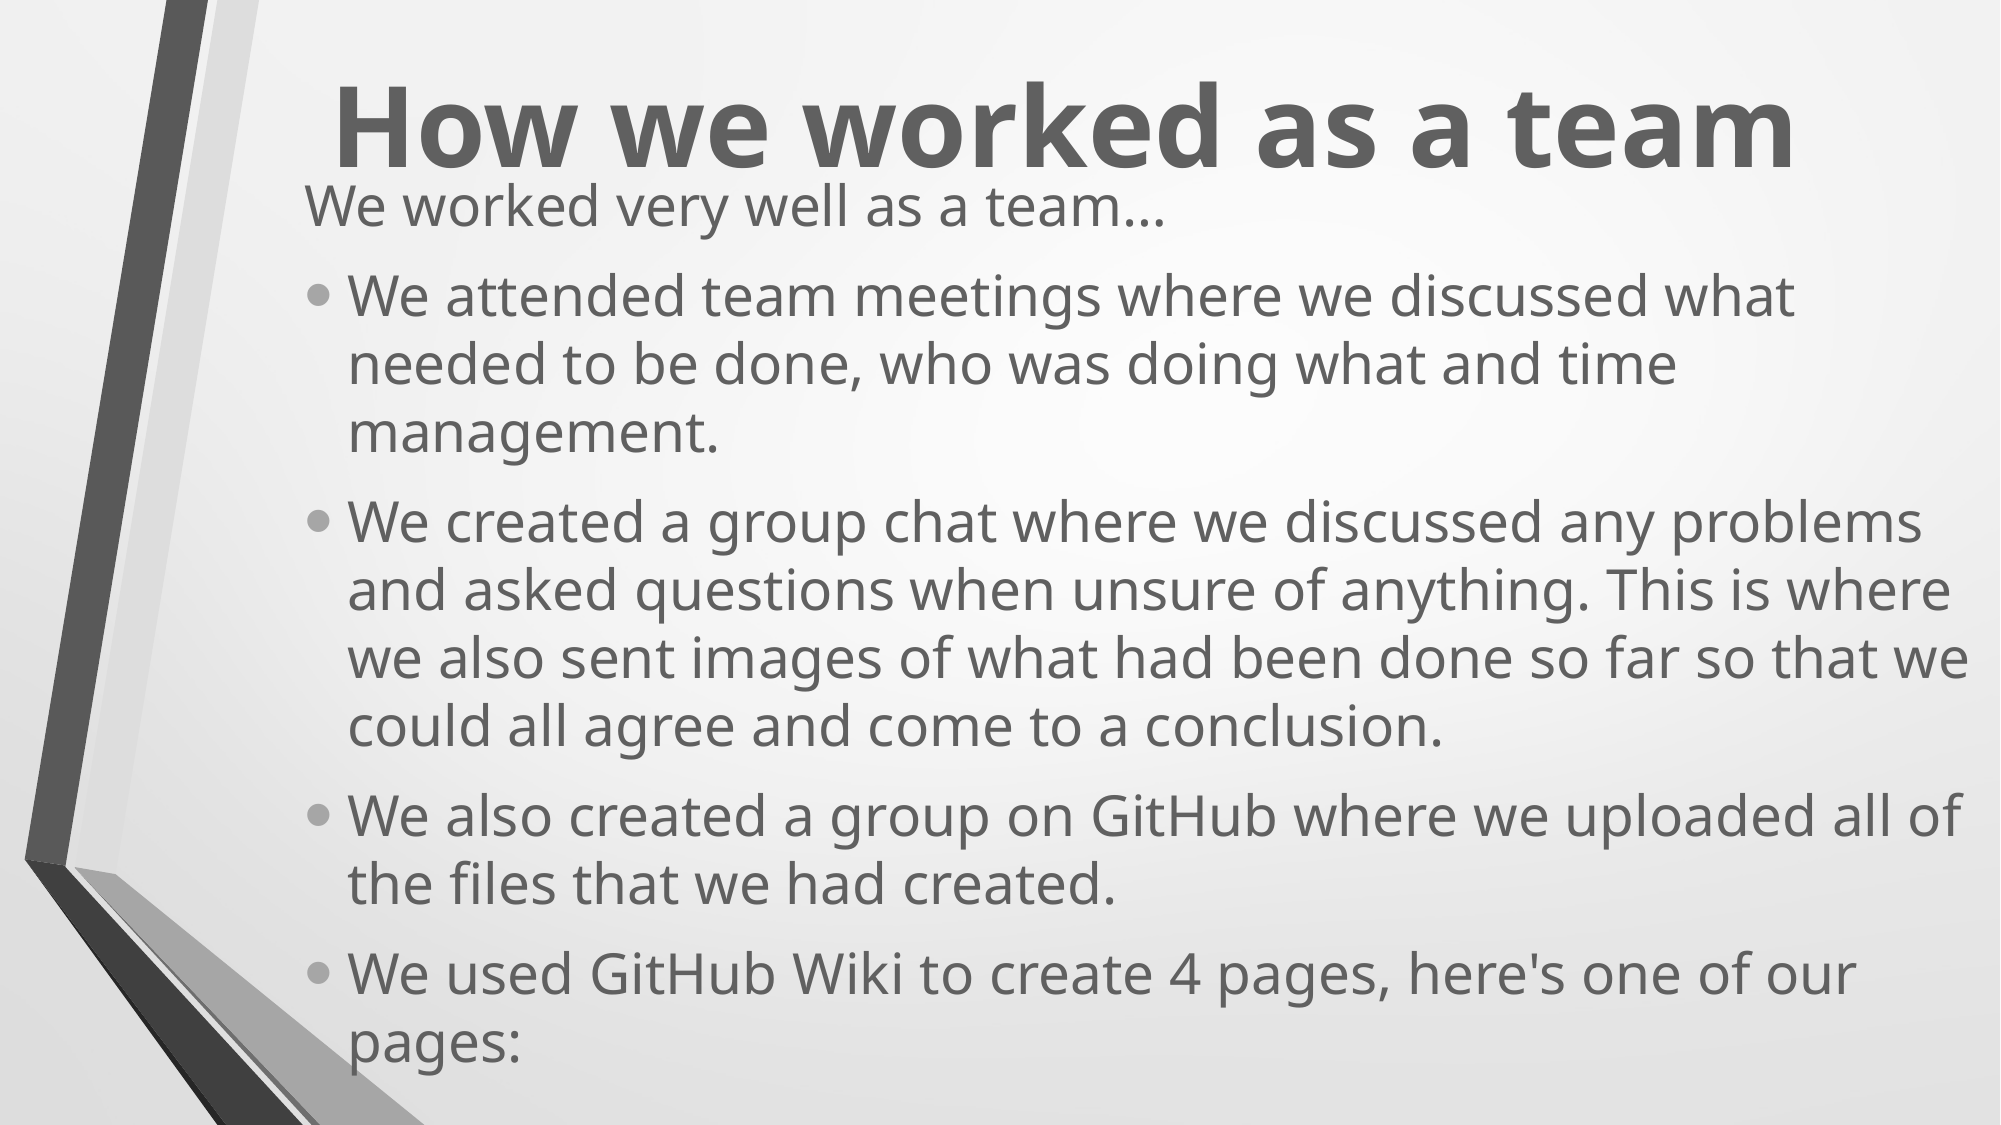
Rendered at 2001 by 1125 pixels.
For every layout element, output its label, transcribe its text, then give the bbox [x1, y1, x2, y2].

list We worked very well as a team… We attended team meetings where we discussed what needed to be done, who was doing what and time management. We created a group chat where we discussed any problems and asked questions when unsure of anything. This is where we also sent images of what had been done so far so that we could all agree and come to a conclusion. We also created a group on GitHub where we uploaded all of the files that we had created. We used GitHub Wiki to create 4 pages, here's one of our pages: [289, 158, 2000, 1085]
title How we worked as a team [243, 0, 1887, 266]
